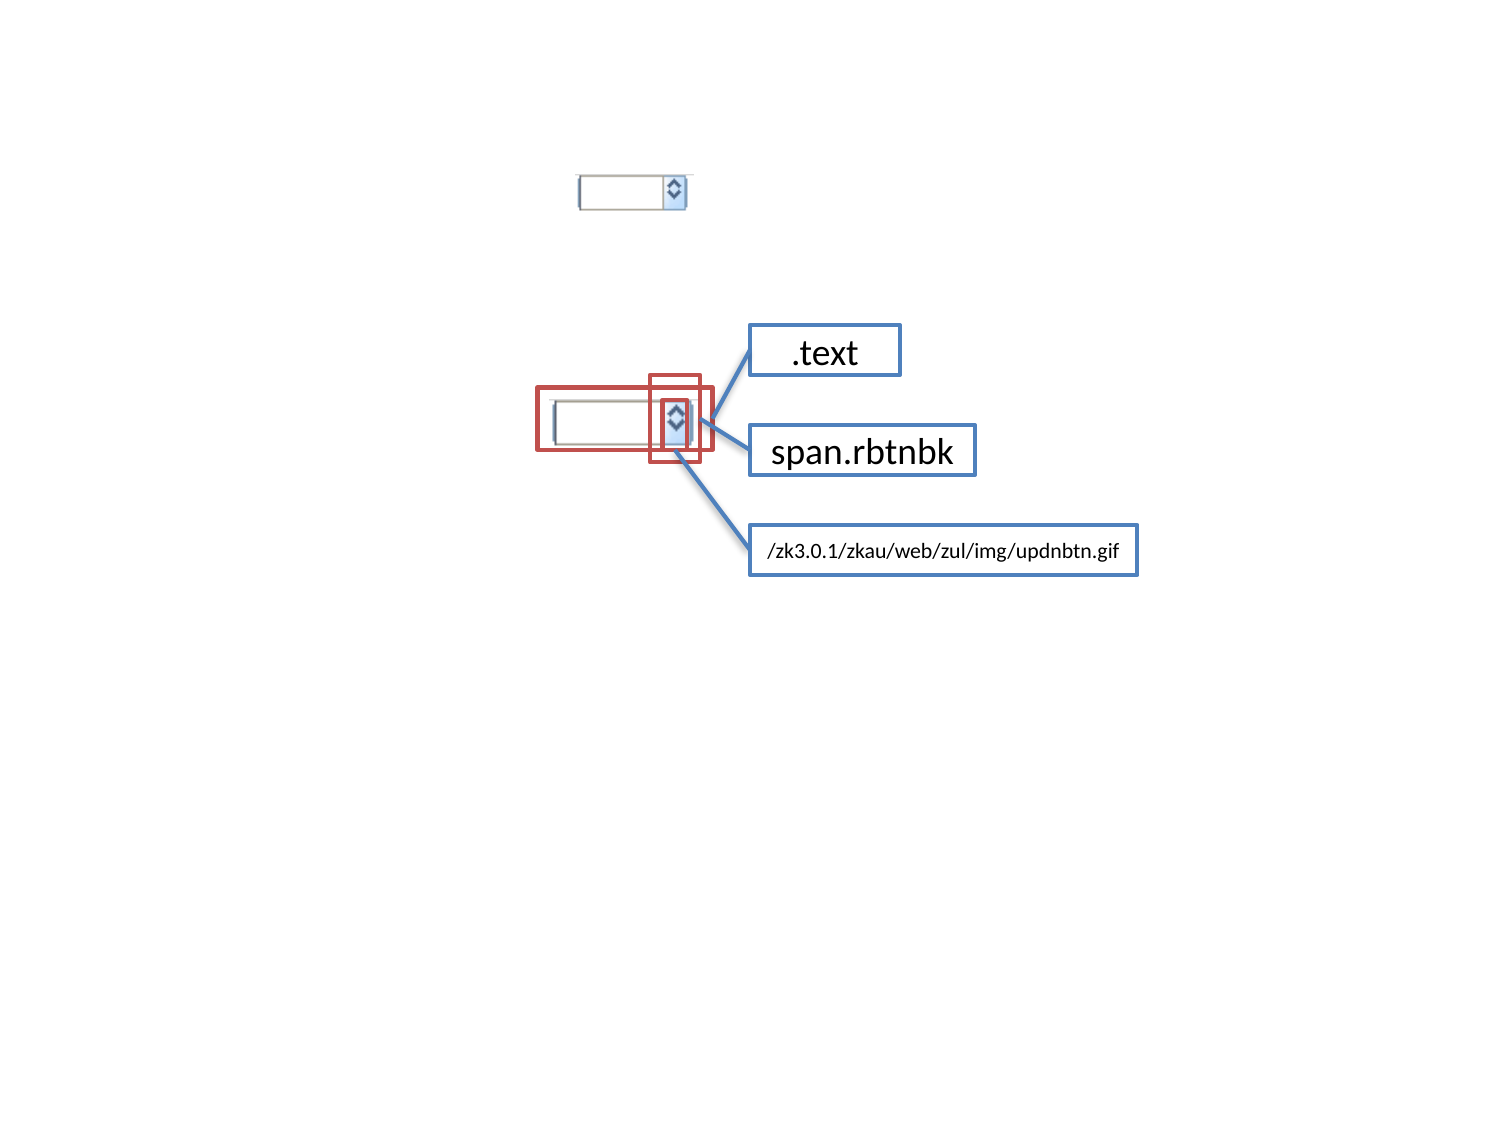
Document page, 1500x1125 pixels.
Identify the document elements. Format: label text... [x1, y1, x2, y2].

text_box /zk3.0.1/zkau/web/zul/img/updnbtn.gif [748, 523, 1139, 577]
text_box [712, 349, 751, 418]
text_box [662, 462, 763, 538]
text_box [535, 385, 648, 452]
text_box [648, 373, 702, 399]
text_box span.rbtnbk [751, 423, 977, 477]
picture [549, 399, 703, 451]
text_box [702, 385, 707, 402]
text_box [699, 418, 751, 451]
picture [574, 174, 694, 215]
text_box .text [748, 323, 902, 377]
text_box [648, 460, 660, 464]
